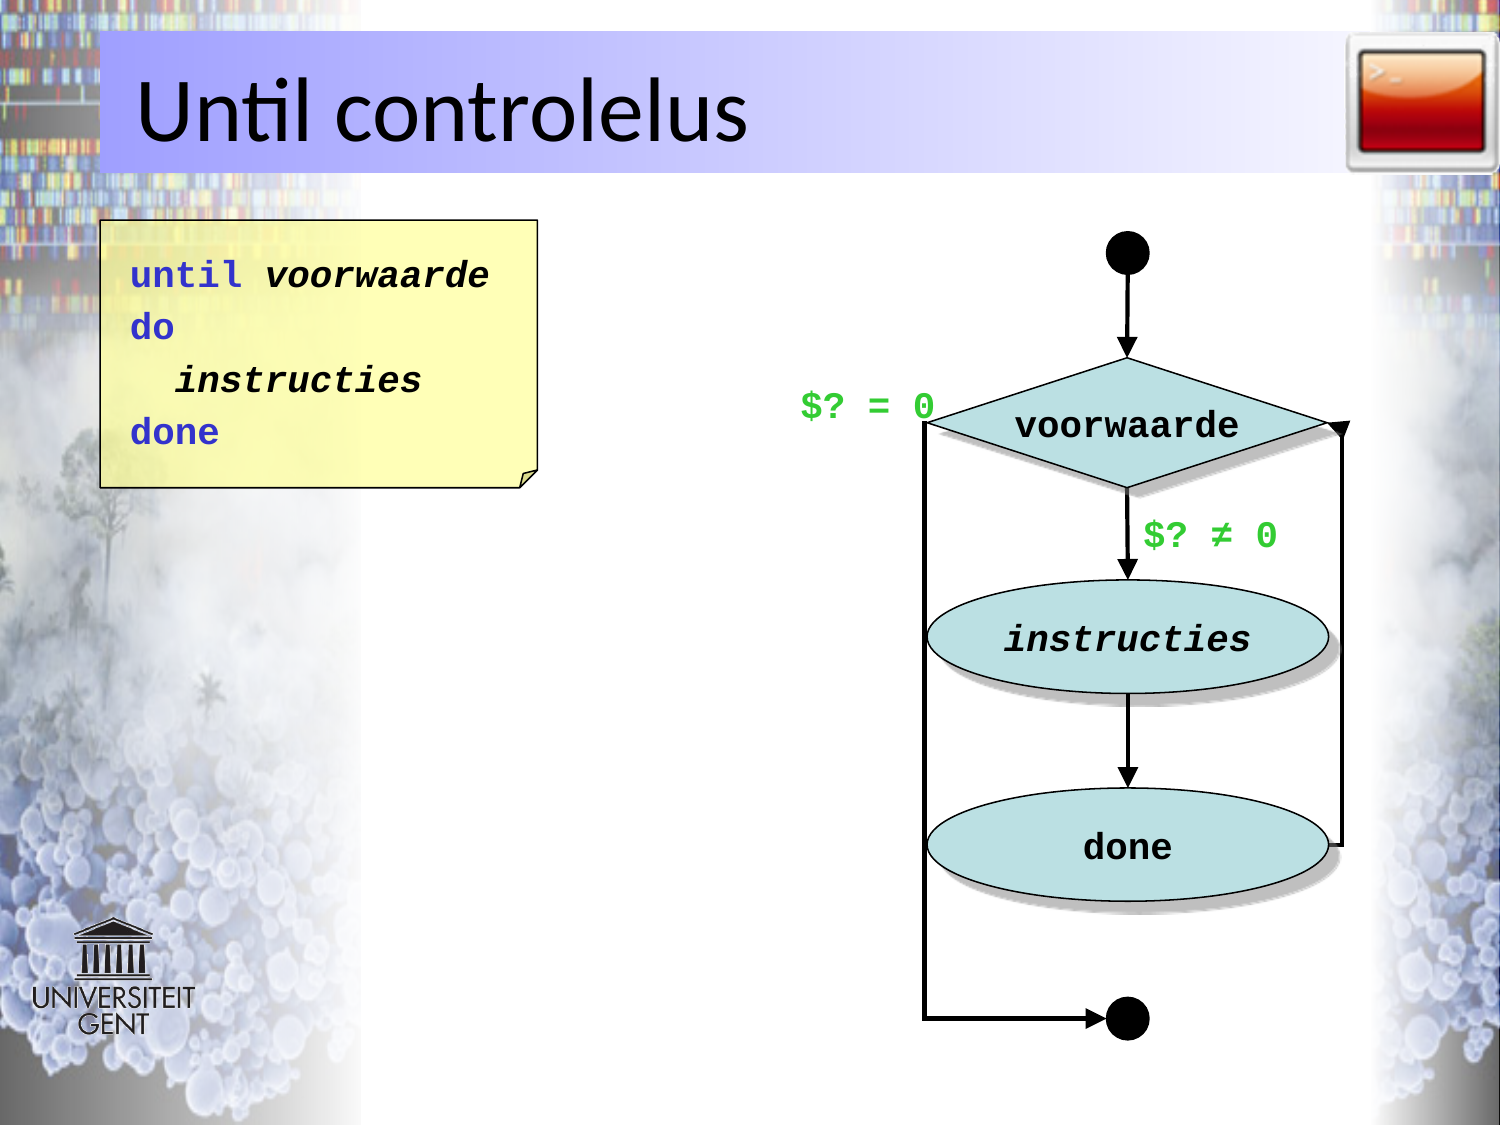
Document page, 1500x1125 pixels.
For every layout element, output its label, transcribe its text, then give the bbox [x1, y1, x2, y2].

picture [33, 917, 195, 1035]
title Until controlelus [120, 10, 1348, 199]
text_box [784, 231, 1329, 1041]
picture [1348, 0, 1500, 1125]
text_box until voorwaarde do instructies done [100, 220, 538, 488]
